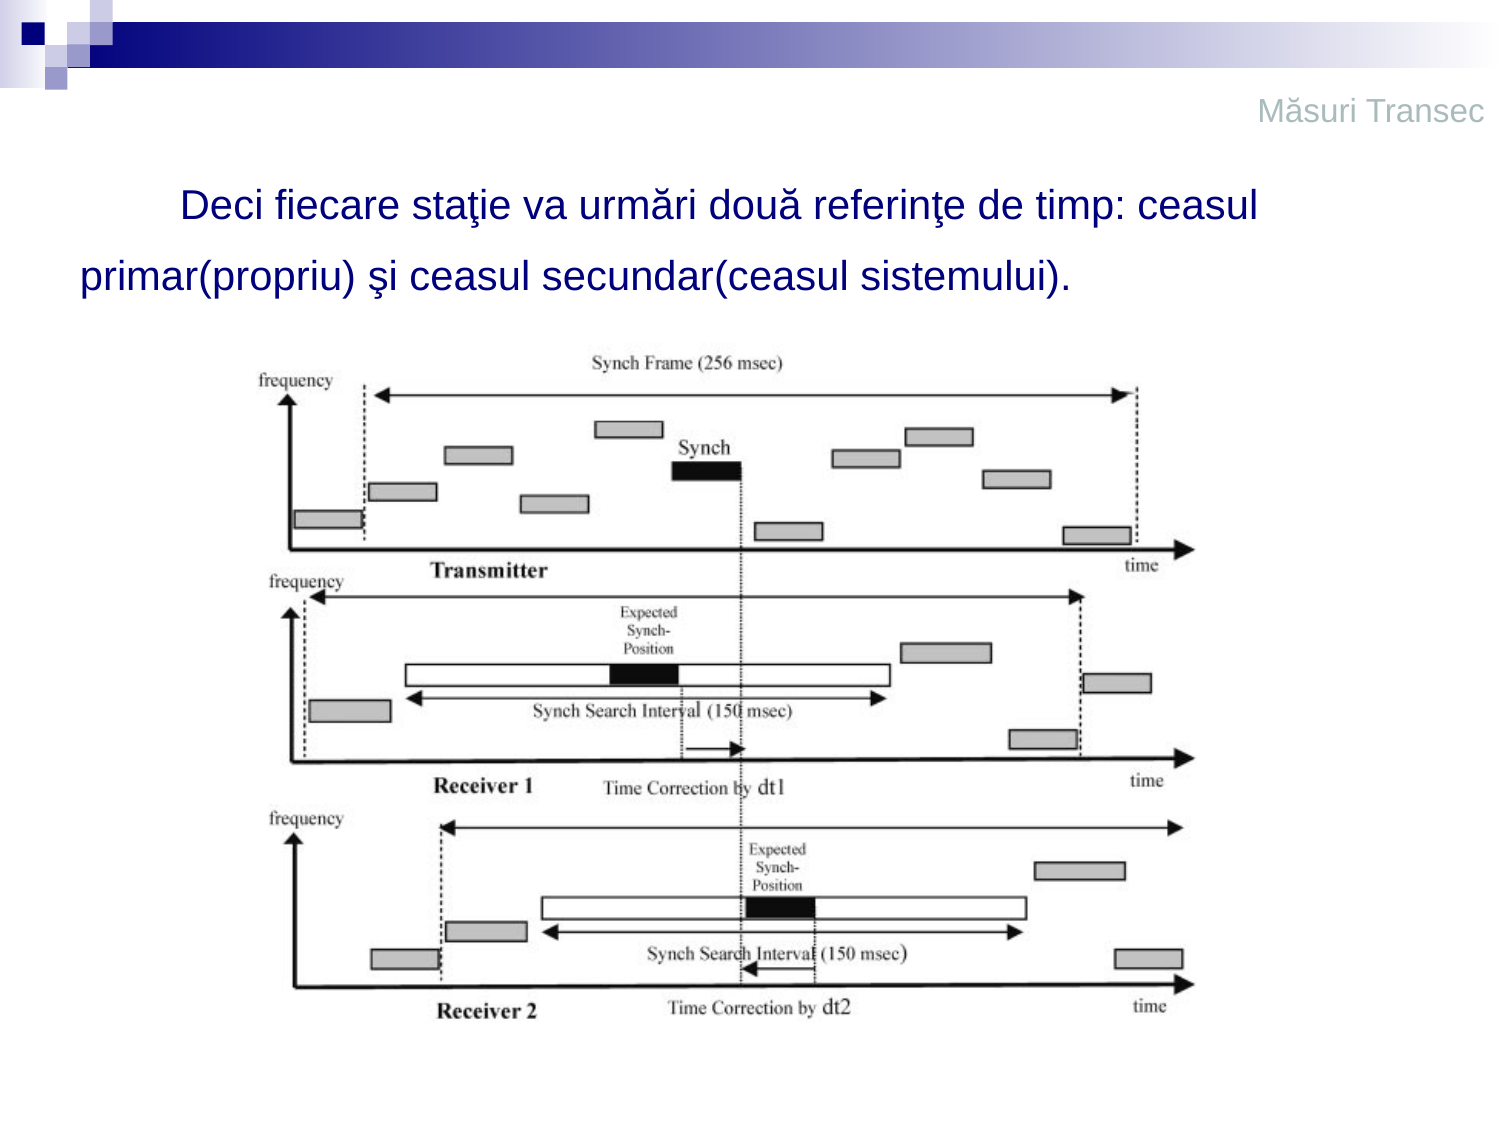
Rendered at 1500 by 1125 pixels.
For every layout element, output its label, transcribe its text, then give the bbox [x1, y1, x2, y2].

list Deci fiecare staţie va urmări două referinţe de timp: ceasul primar(propriu) şi ceasul secundar(ceasul sistemului). [64, 162, 1416, 953]
title Măsuri Transec [1068, 77, 1500, 141]
picture [253, 337, 1223, 1048]
